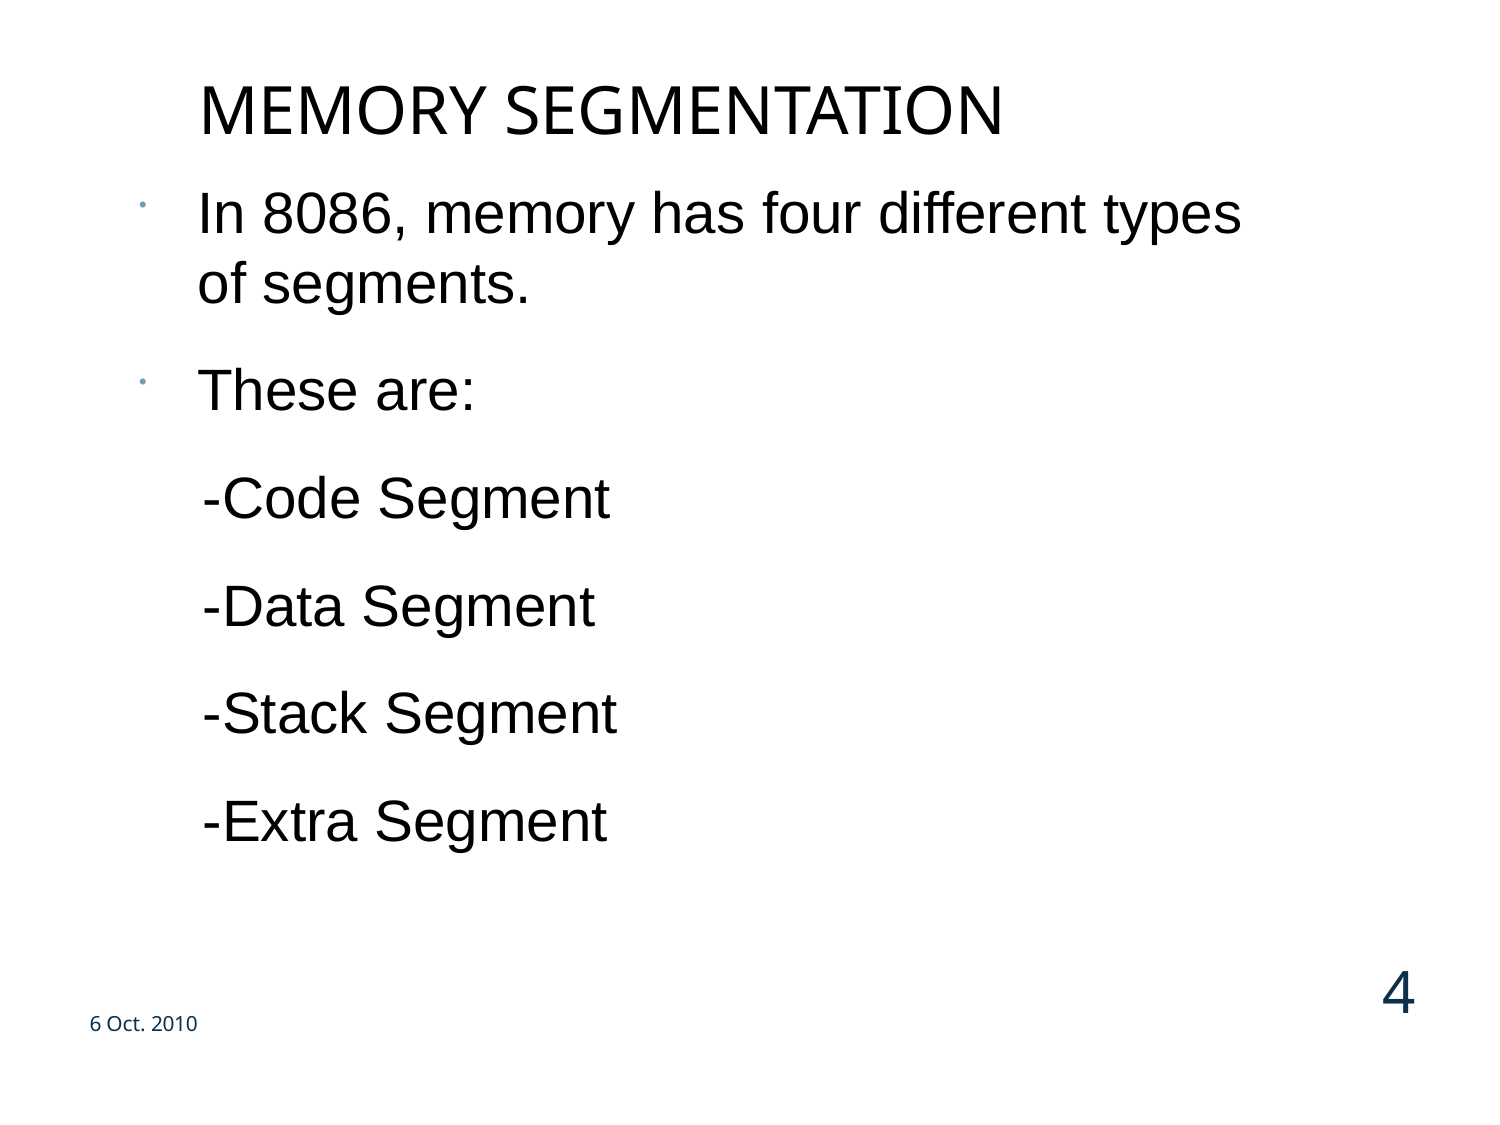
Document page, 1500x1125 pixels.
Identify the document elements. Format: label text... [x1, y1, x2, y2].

slide_number 4 [1275, 372, 1416, 1025]
footer 6 Oct. 2010 [87, 1012, 1041, 1125]
text_box In 8086, memory has four different types of segments. These are: -Code Segment -Data Segment -Stack Segment -Extra Segment [132, 174, 1400, 853]
title Memory Segmentation [77, 13, 1041, 202]
